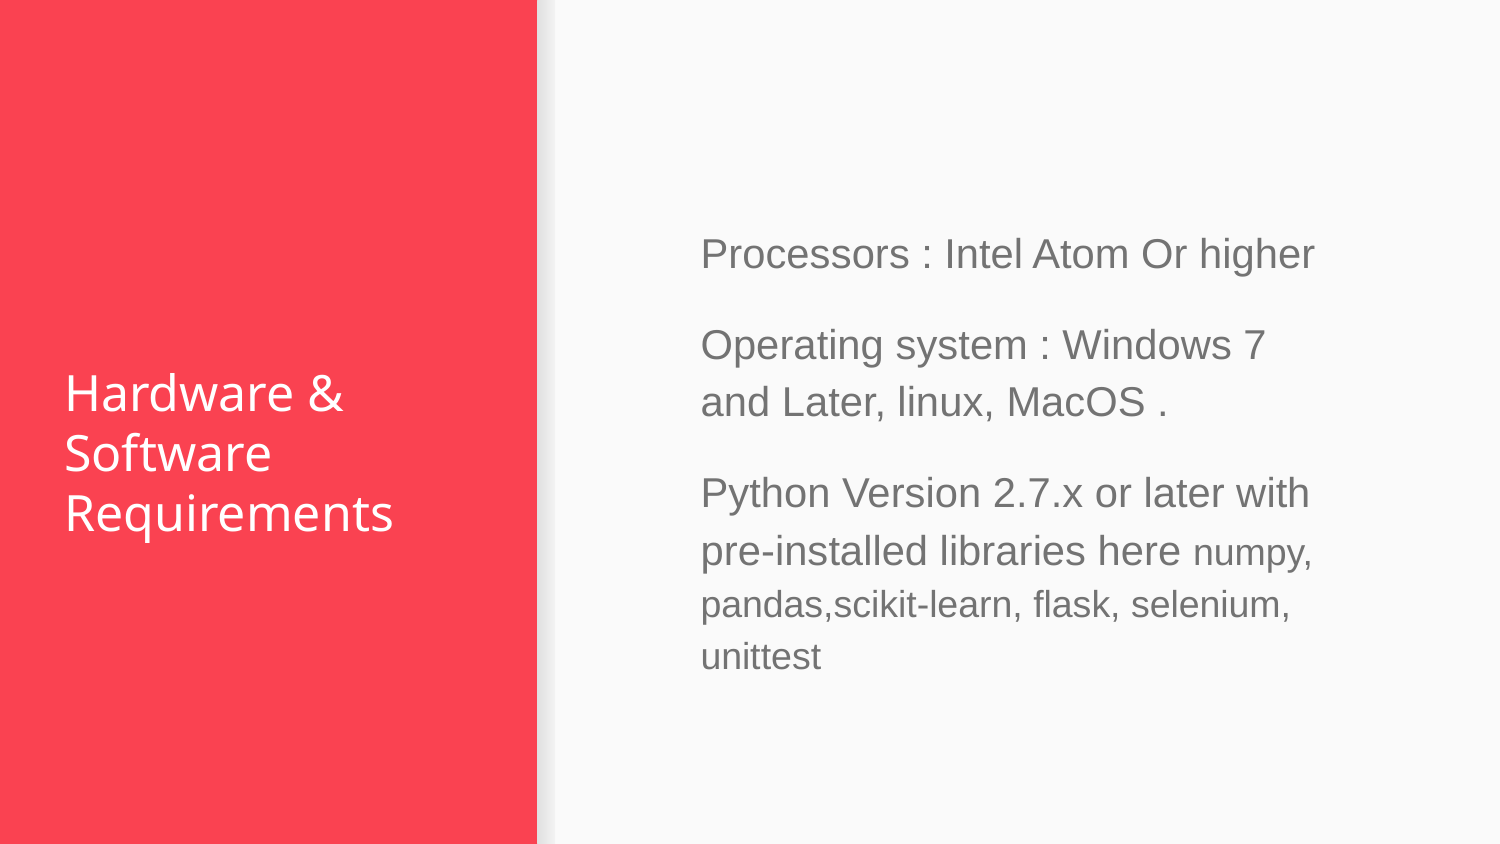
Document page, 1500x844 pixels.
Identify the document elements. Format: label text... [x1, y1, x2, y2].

title Hardware & Software Requirements [49, 319, 510, 557]
list Processors : Intel Atom Or higher Operating system : Windows 7 and Later, linux, MacOS . Python Version 2.7.x or later with pre-installed libraries here numpy, pandas,scikit-learn, flask, selenium, unittest [685, 204, 1332, 724]
